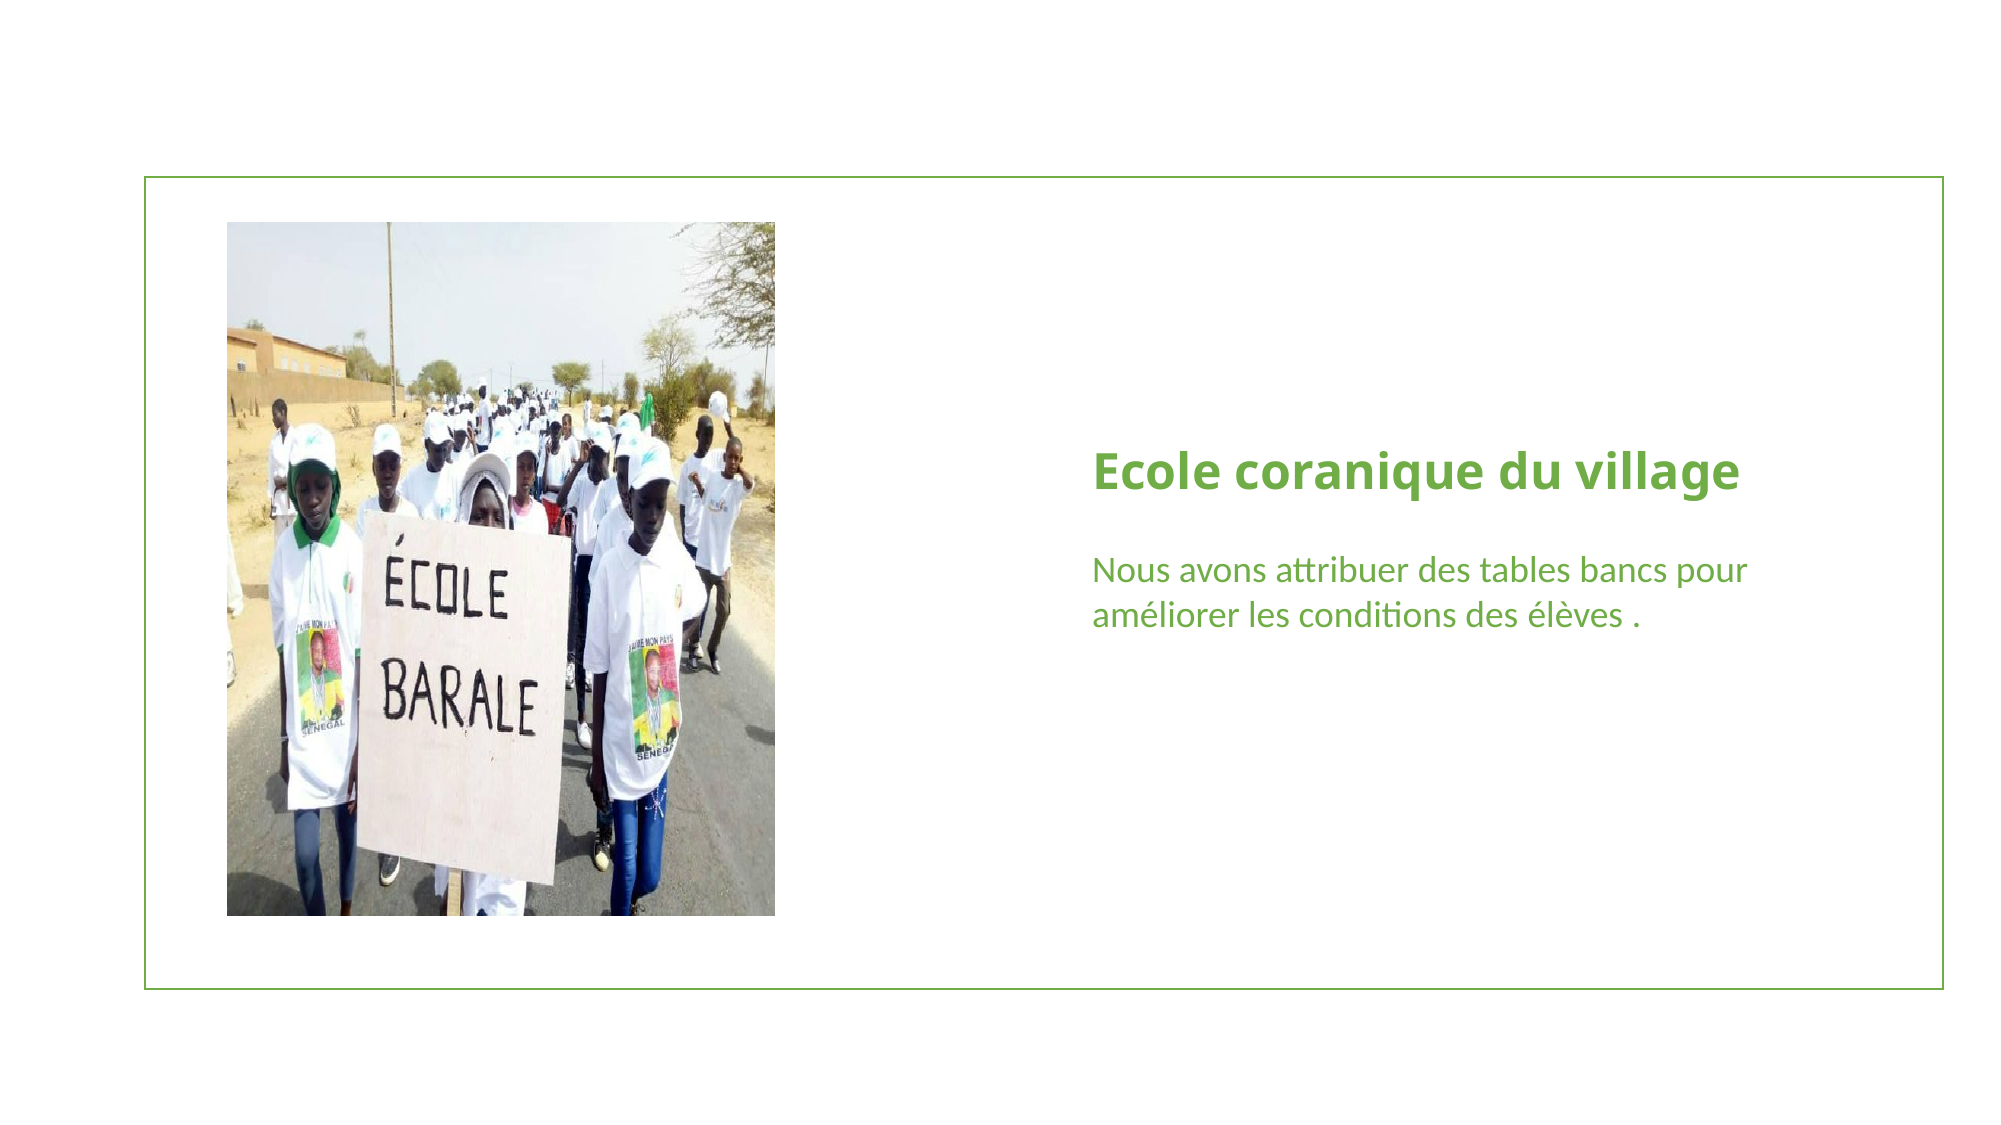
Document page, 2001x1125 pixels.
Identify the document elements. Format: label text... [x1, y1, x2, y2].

text_box Ecole coranique du village Nous avons attribuer des tables bancs pour améliorer les conditions des élèves . [1077, 432, 1900, 687]
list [227, 222, 775, 916]
text_box [144, 176, 1944, 990]
